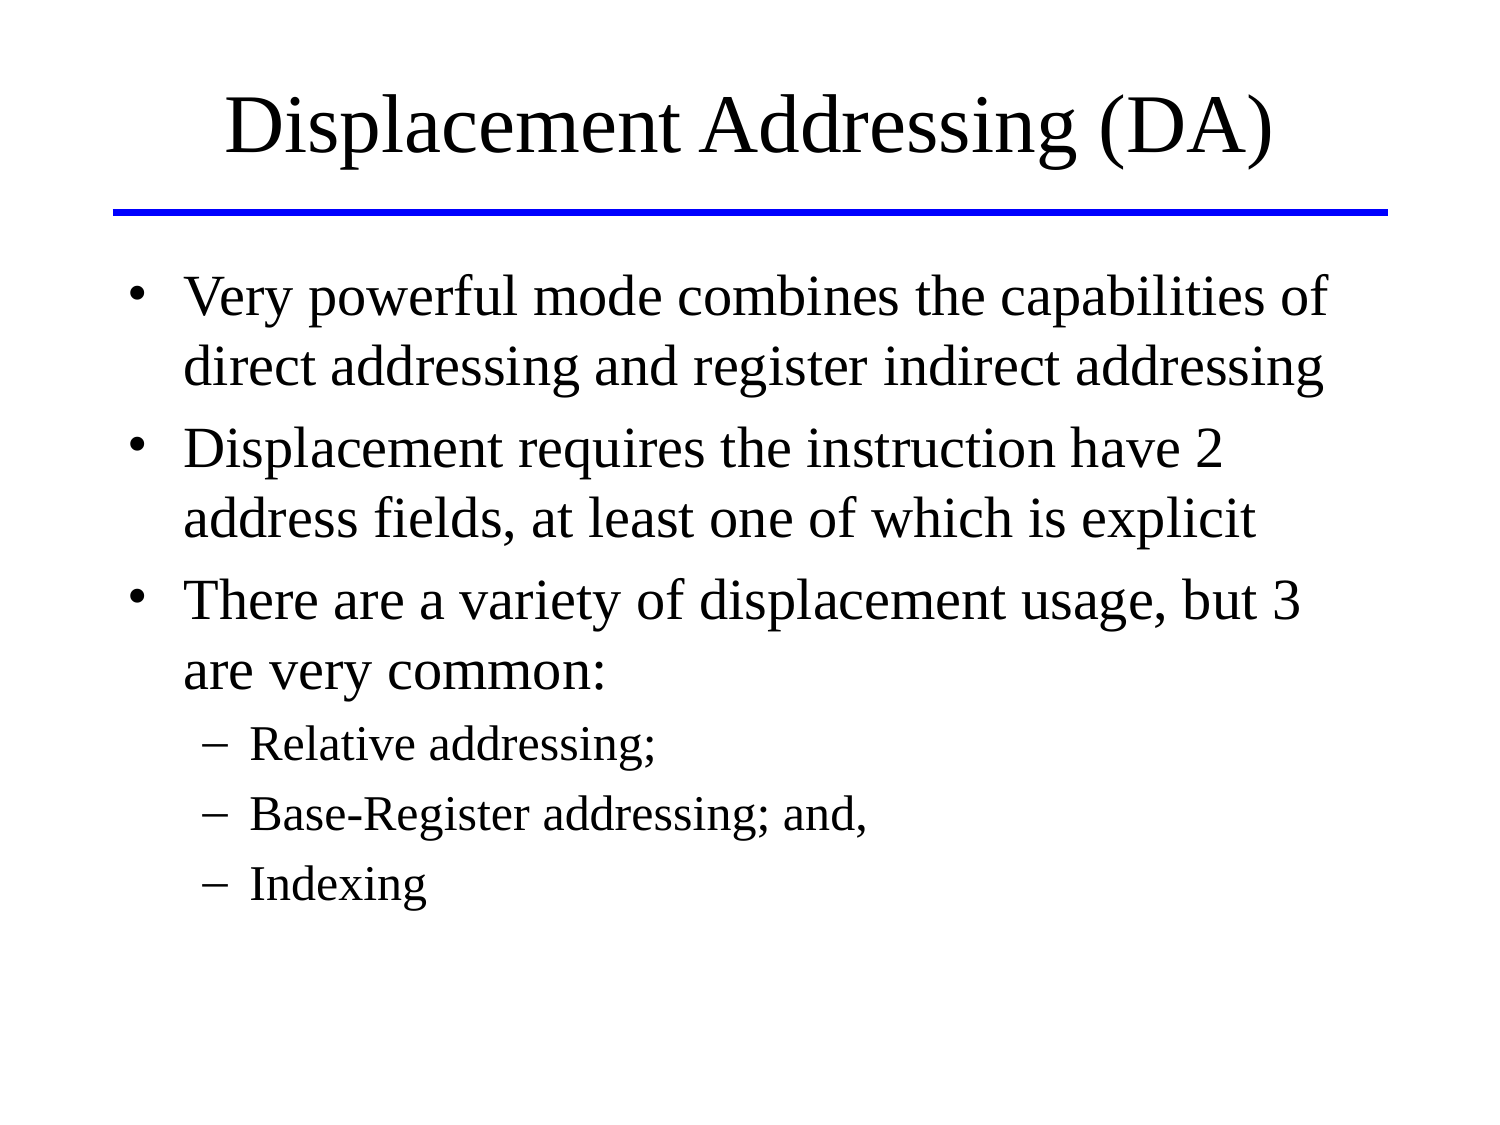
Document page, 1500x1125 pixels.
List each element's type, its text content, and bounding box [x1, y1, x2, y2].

list Very powerful mode combines the capabilities of direct addressing and register indirect addressing Displacement requires the instruction have 2 address fields, at least one of which is explicit There are a variety of displacement usage, but 3 are very common: Relative addressing; Base-Register addressing; and, Indexing [112, 249, 1388, 1000]
title Displacement Addressing (DA) [112, 24, 1388, 213]
